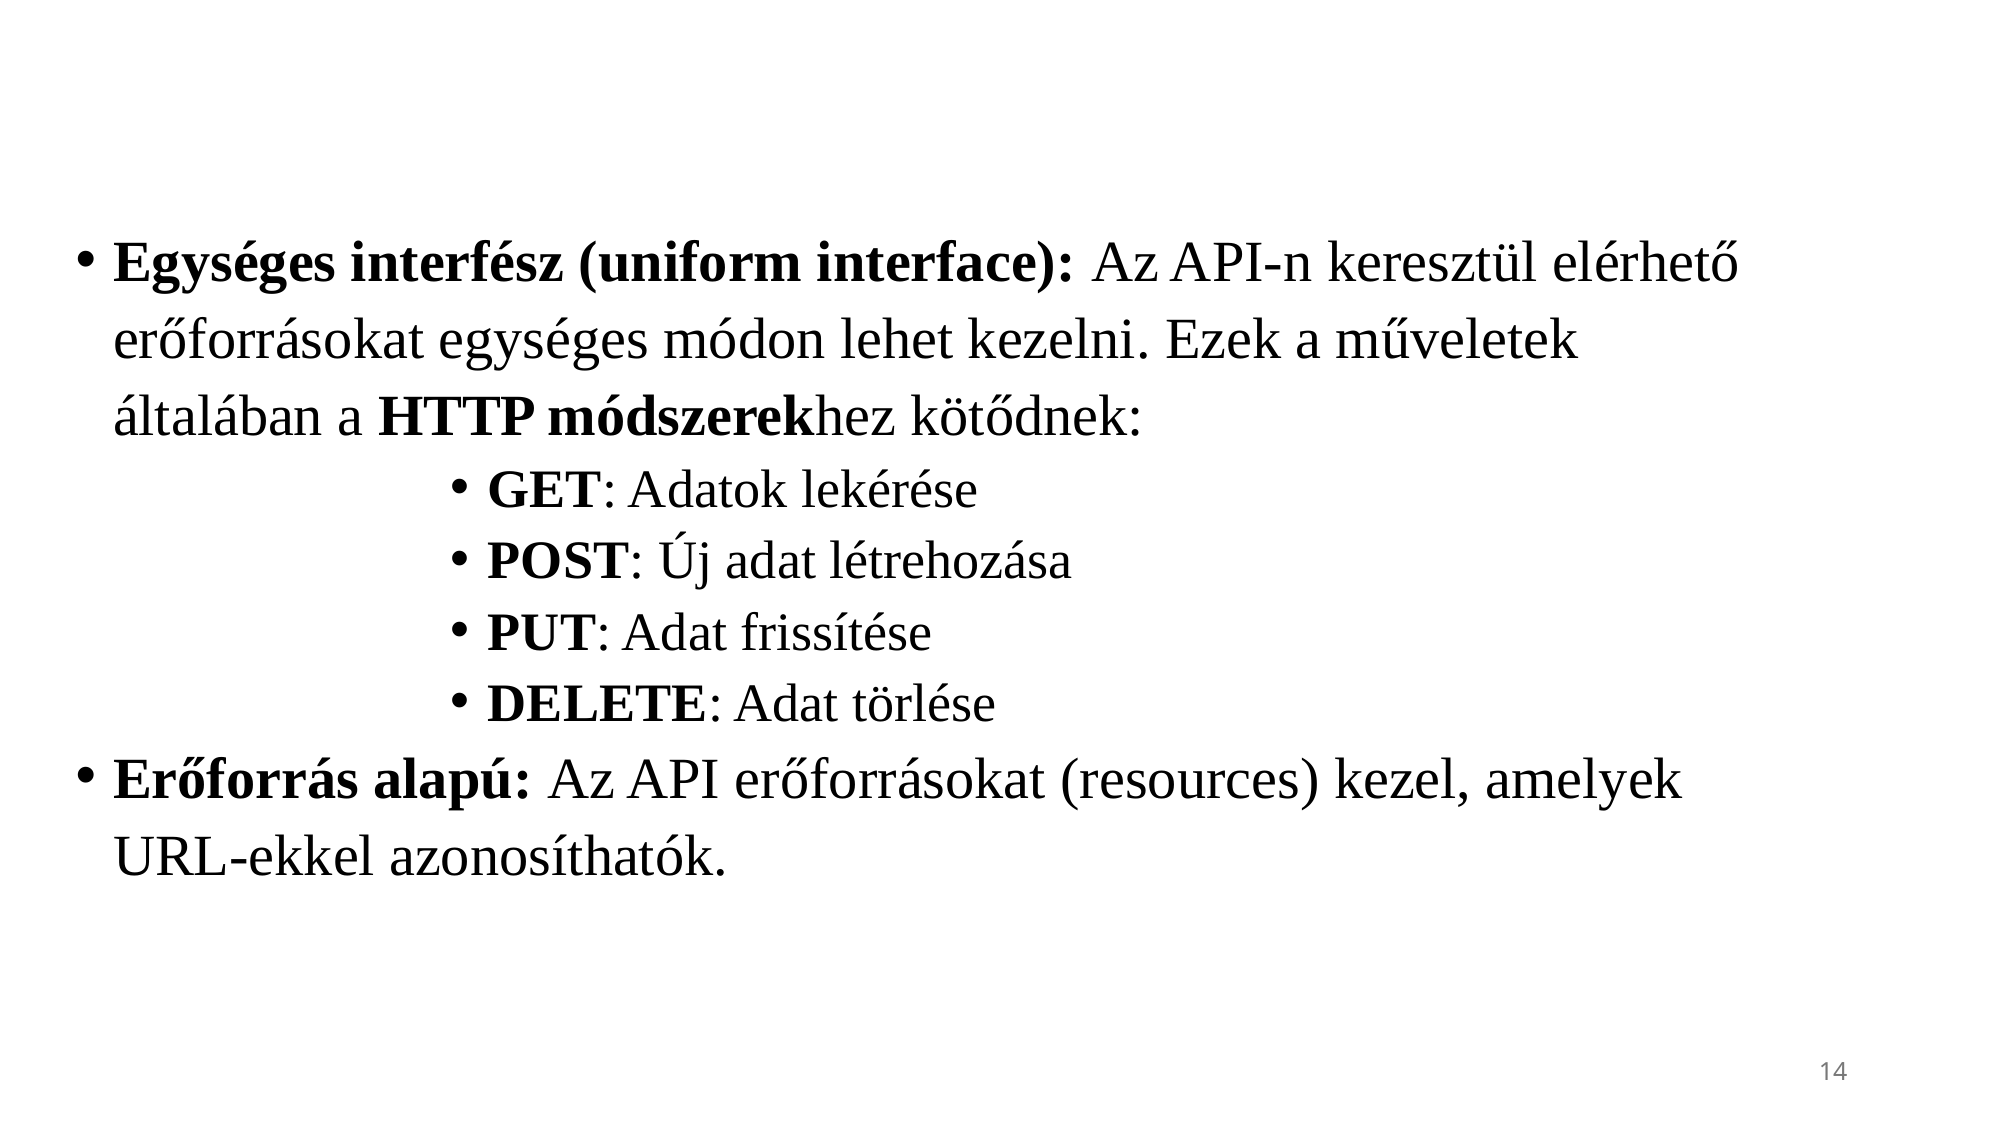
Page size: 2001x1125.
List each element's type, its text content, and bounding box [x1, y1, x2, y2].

slide_number 14 [1412, 1042, 1863, 1103]
list Egységes interfész (uniform interface): Az API-n keresztül elérhető erőforrásokat egységes módon lehet kezelni. Ezek a műveletek általában a HTTP módszerekhez kötődnek: GET: Adatok lekérése POST: Új adat létrehozása PUT: Adat frissítése DELETE: Adat törlése Erőforrás alapú: Az API erőforrásokat (resources) kezel, amelyek URL-ekkel azonosíthatók. [60, 208, 1786, 949]
